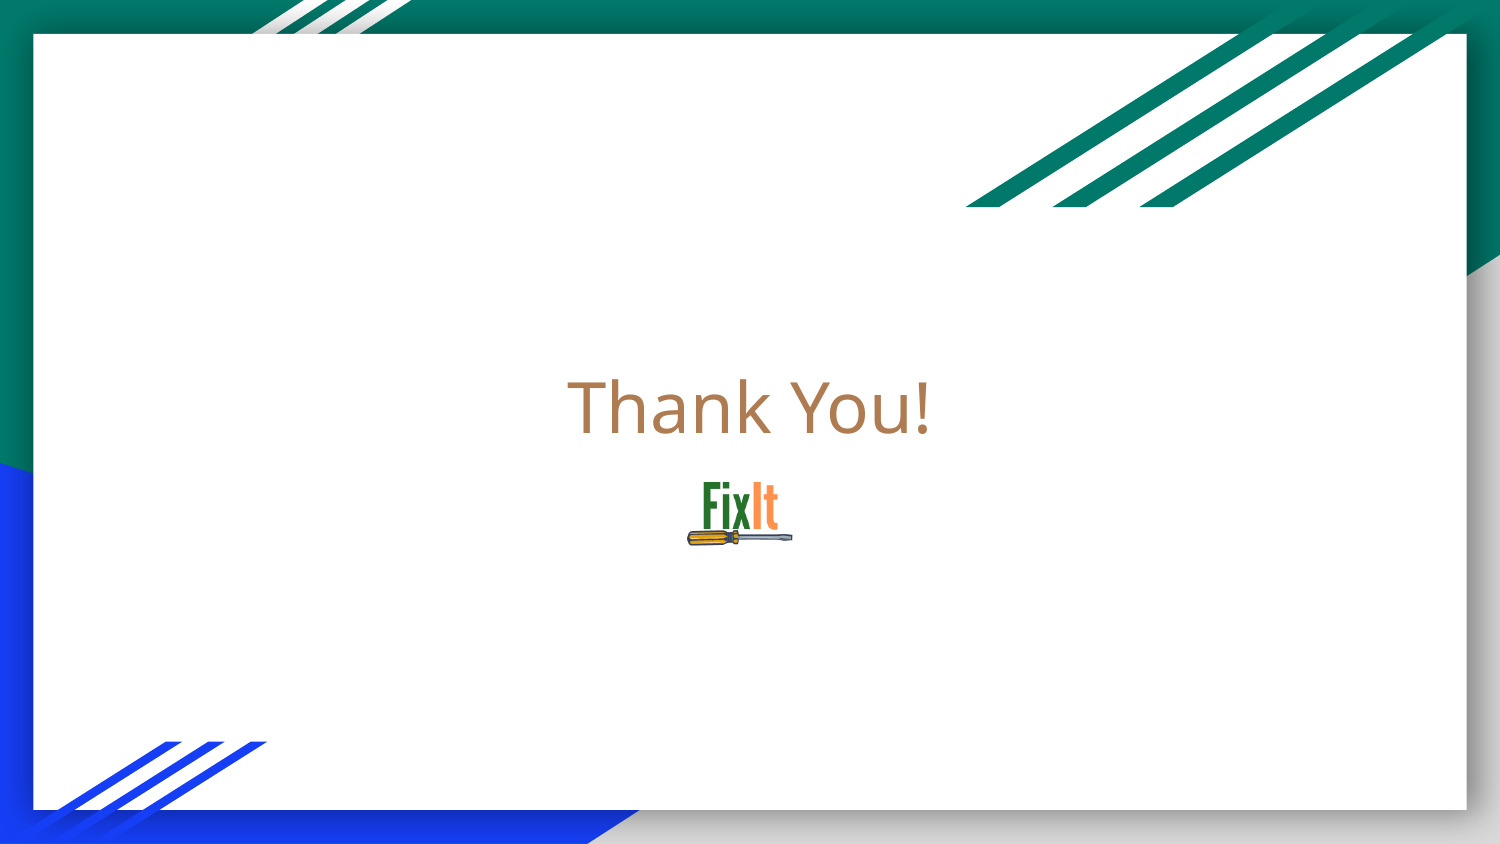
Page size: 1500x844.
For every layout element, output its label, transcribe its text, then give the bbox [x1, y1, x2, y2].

picture [667, 461, 804, 557]
title Thank You! [227, 196, 1273, 613]
